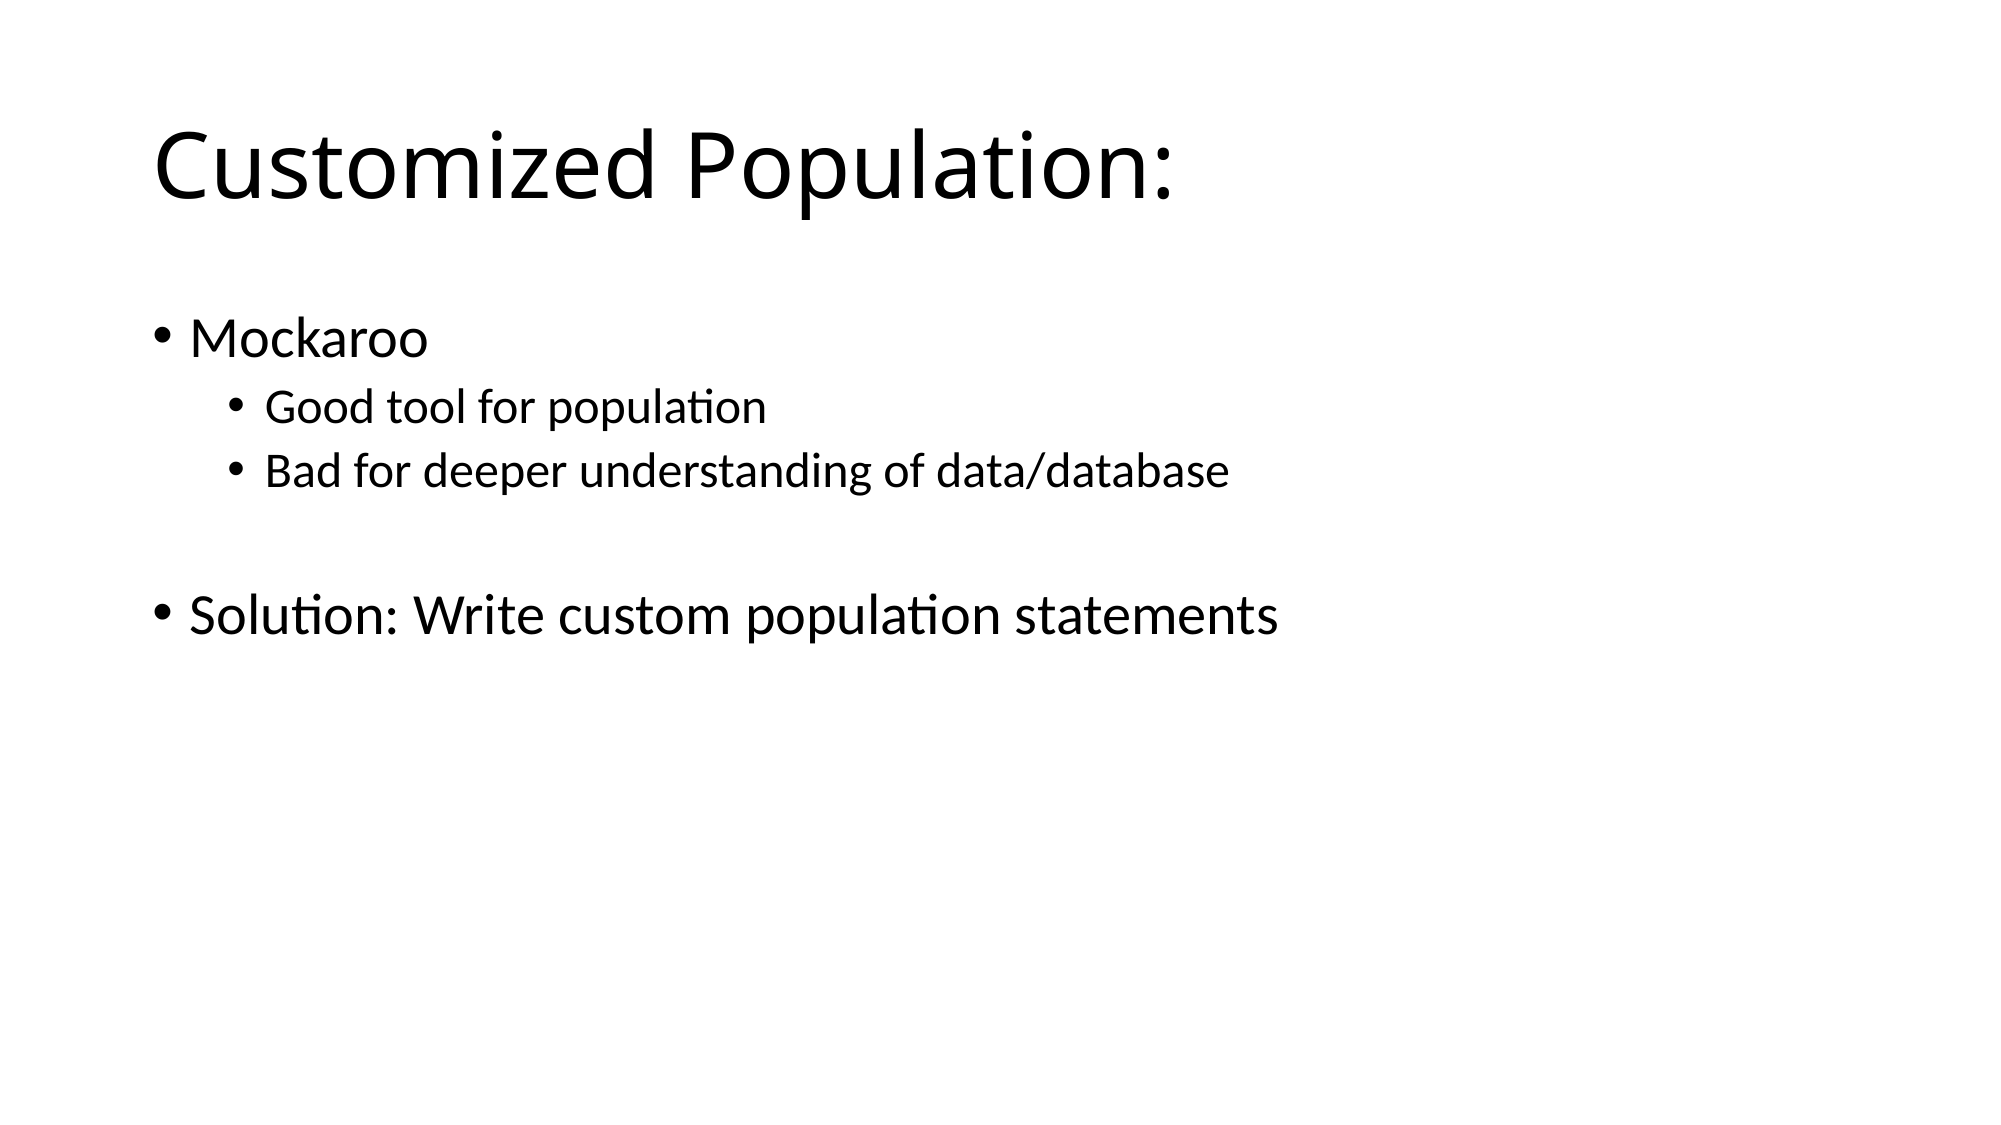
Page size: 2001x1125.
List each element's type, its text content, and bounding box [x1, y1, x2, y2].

title Customized Population: [137, 59, 1863, 278]
list Mockaroo Good tool for population Bad for deeper understanding of data/database Solution: Write custom population statements [137, 299, 1863, 1014]
